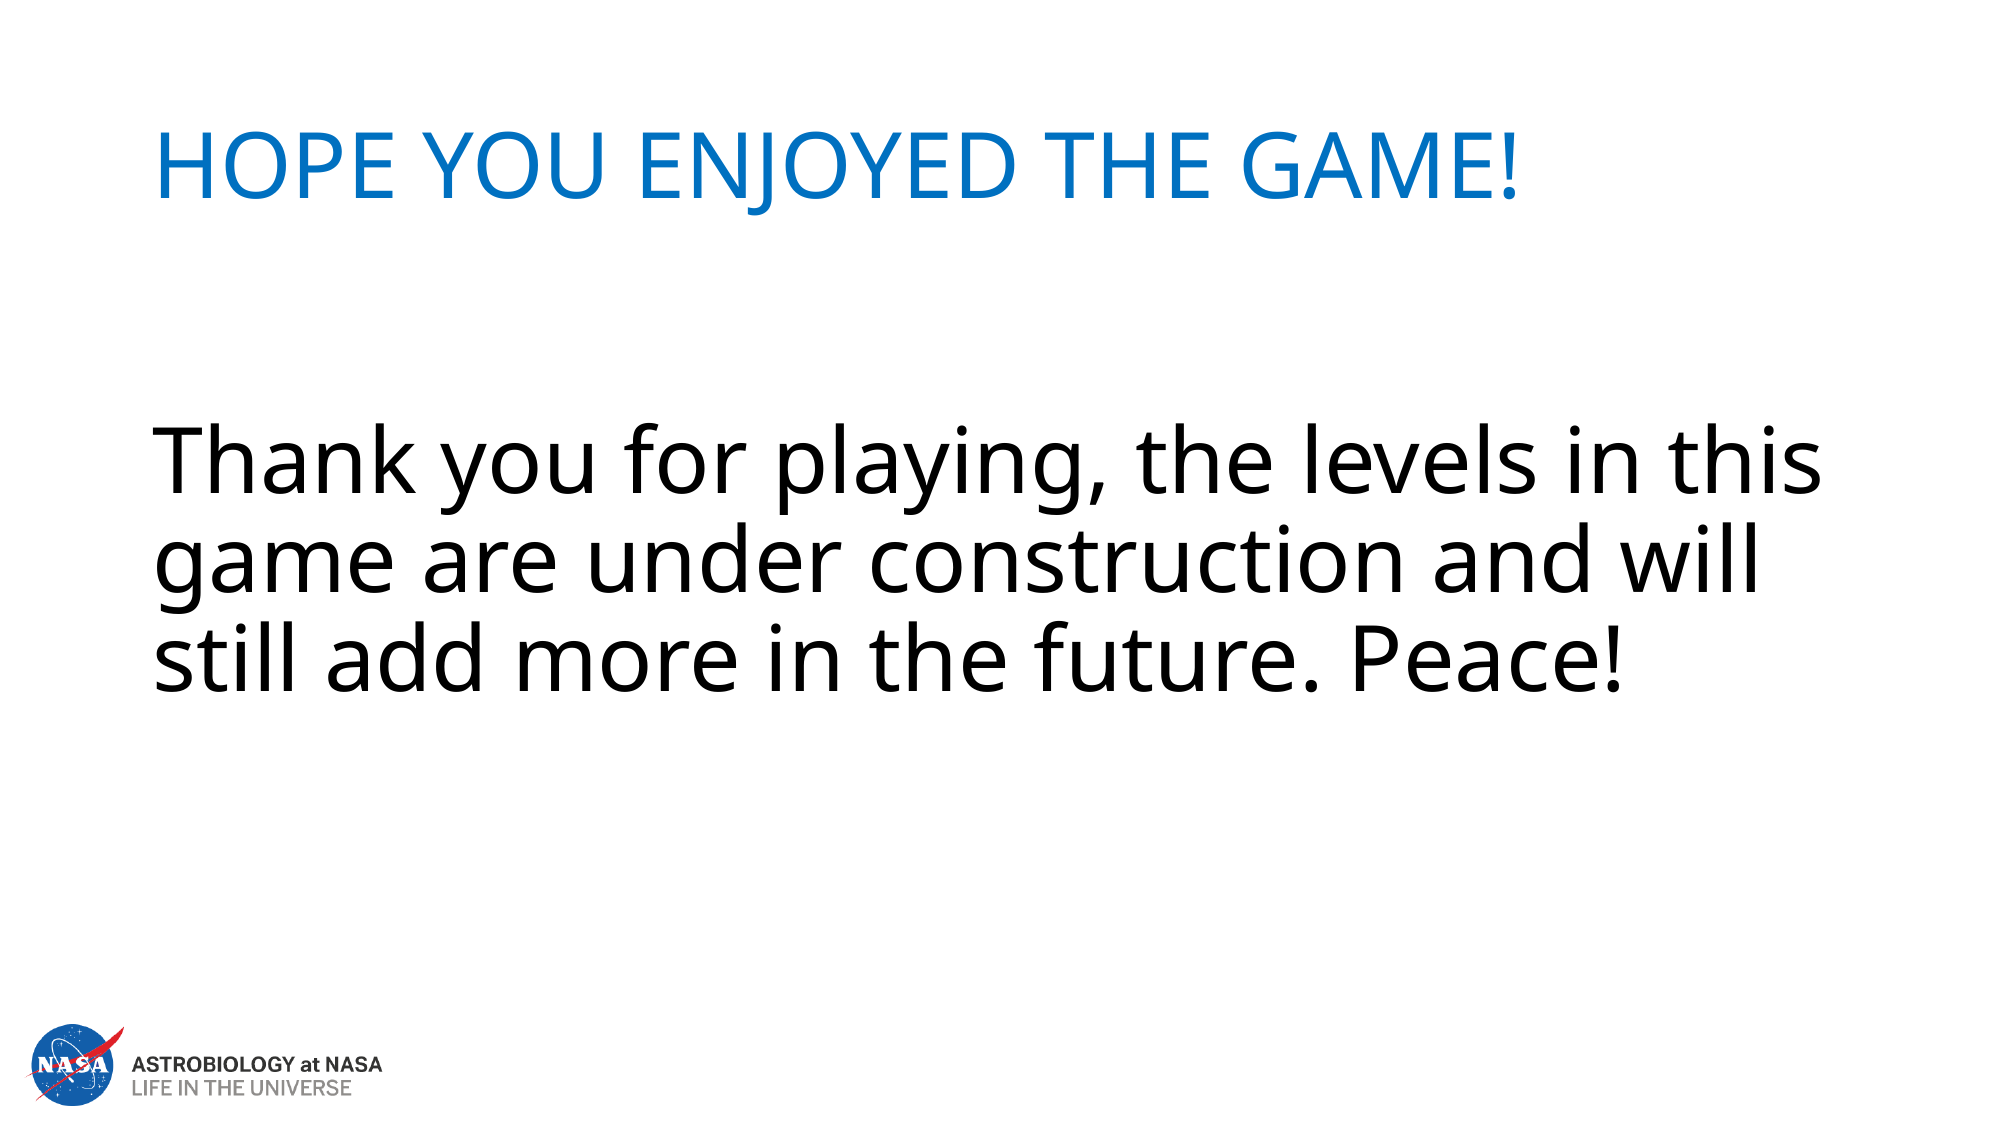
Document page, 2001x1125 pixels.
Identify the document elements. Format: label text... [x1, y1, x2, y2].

picture [24, 1024, 384, 1106]
title HOPE YOU ENJOYED THE GAME! [137, 59, 1863, 236]
text_box Thank you for playing, the levels in this game are under construction and will still add more in the future. Peace! [137, 236, 1863, 889]
